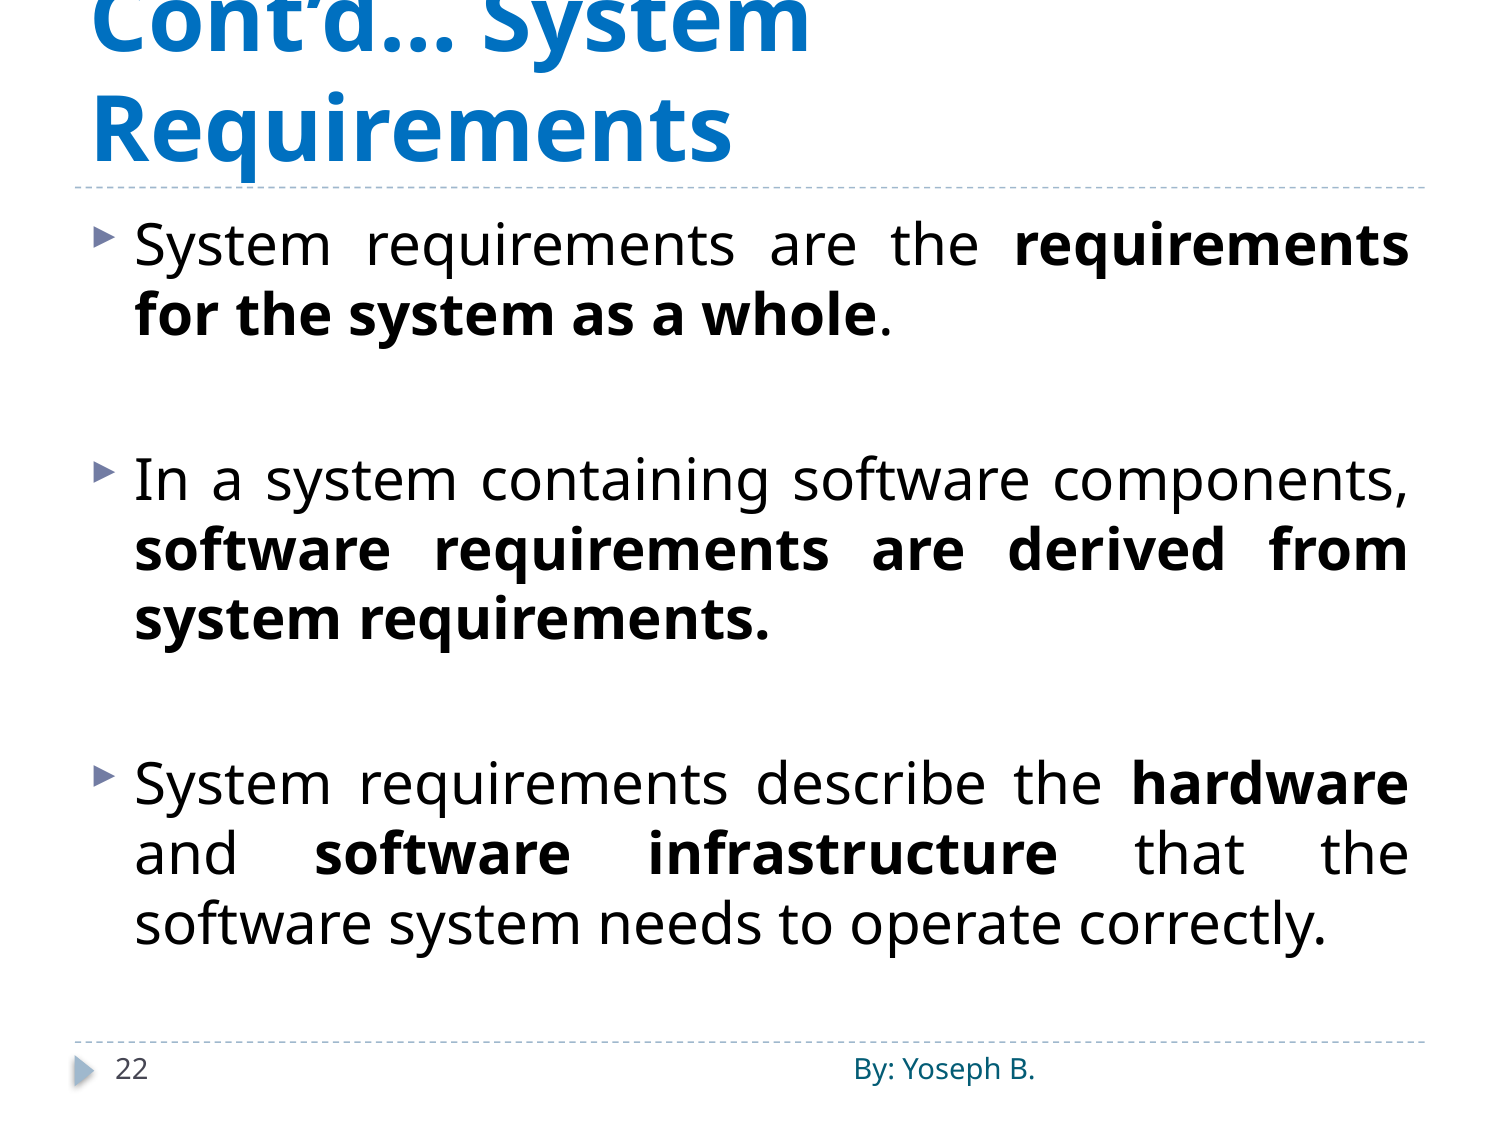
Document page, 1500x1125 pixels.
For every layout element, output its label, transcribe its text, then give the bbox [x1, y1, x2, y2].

footer By: Yoseph B. [475, 1042, 1051, 1103]
title Cont’d… System Requirements [75, 24, 1463, 188]
slide_number 22 [100, 1042, 426, 1103]
list System requirements are the requirements for the system as a whole. In a system containing software components, software requirements are derived from system requirements. System requirements describe the hardware and software infrastructure that the software system needs to operate correctly. [75, 200, 1425, 1010]
